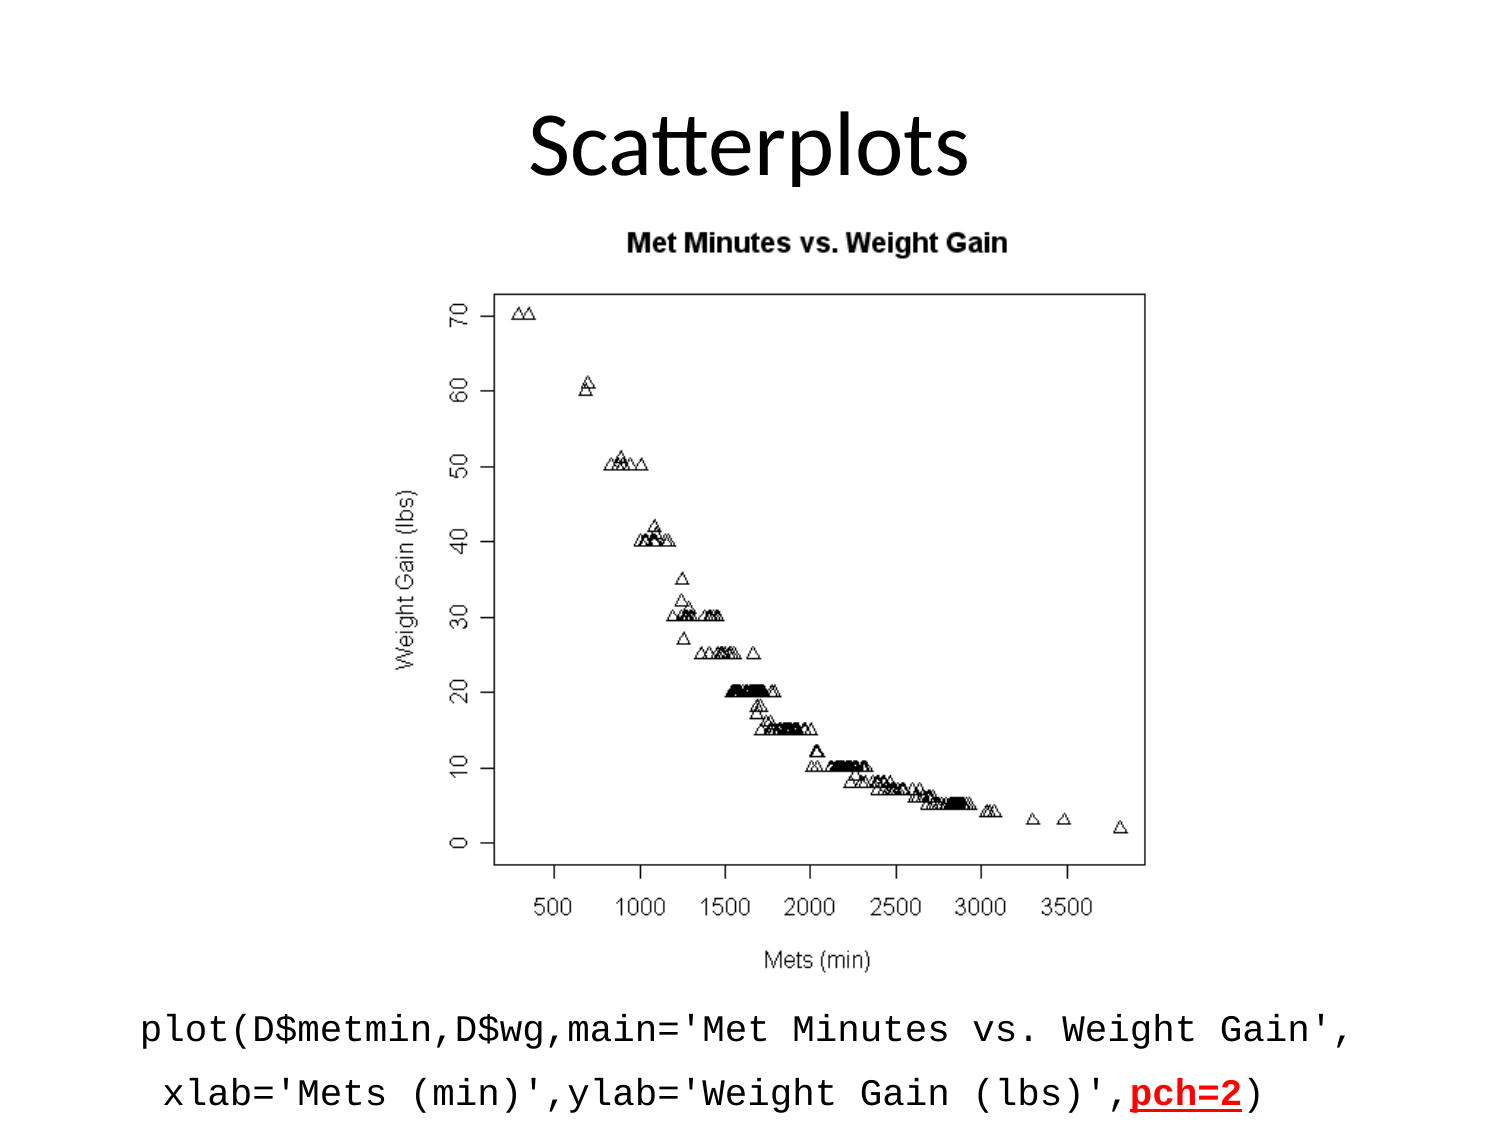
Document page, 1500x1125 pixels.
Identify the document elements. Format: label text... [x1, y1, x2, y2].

text_box plot(D$metmin,D$wg,main='Met Minutes vs. Weight Gain', xlab='Mets (min)',ylab='Weight Gain (lbs)',pch=2) [124, 997, 1388, 1121]
picture [387, 187, 1201, 999]
title Scatterplots [75, 45, 1425, 233]
